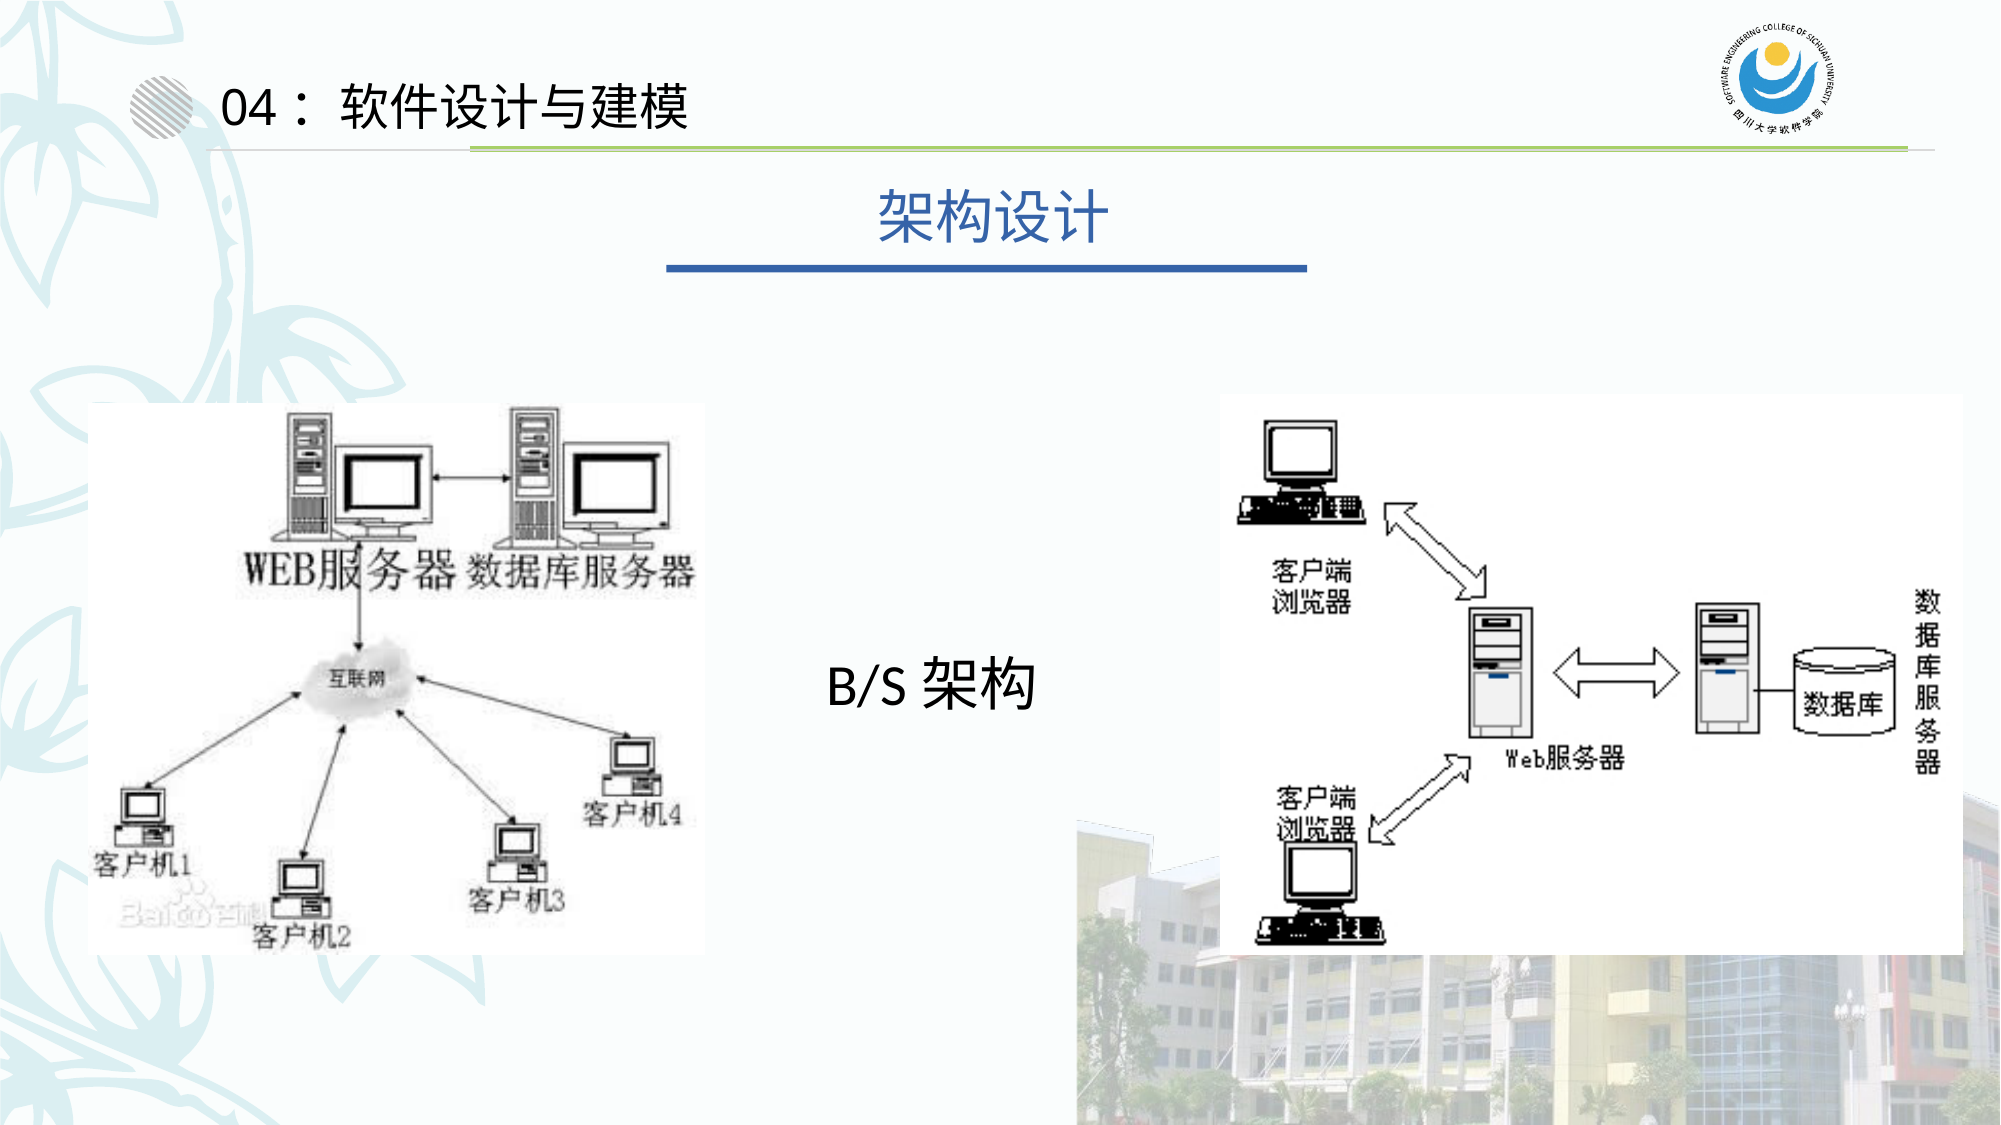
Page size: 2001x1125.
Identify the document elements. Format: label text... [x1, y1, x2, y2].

text_box B/S架构 [811, 639, 1053, 724]
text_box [130, 68, 1936, 151]
picture [1076, 394, 2000, 1125]
picture [1721, 23, 1834, 68]
picture [88, 402, 705, 956]
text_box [596, 172, 1391, 273]
